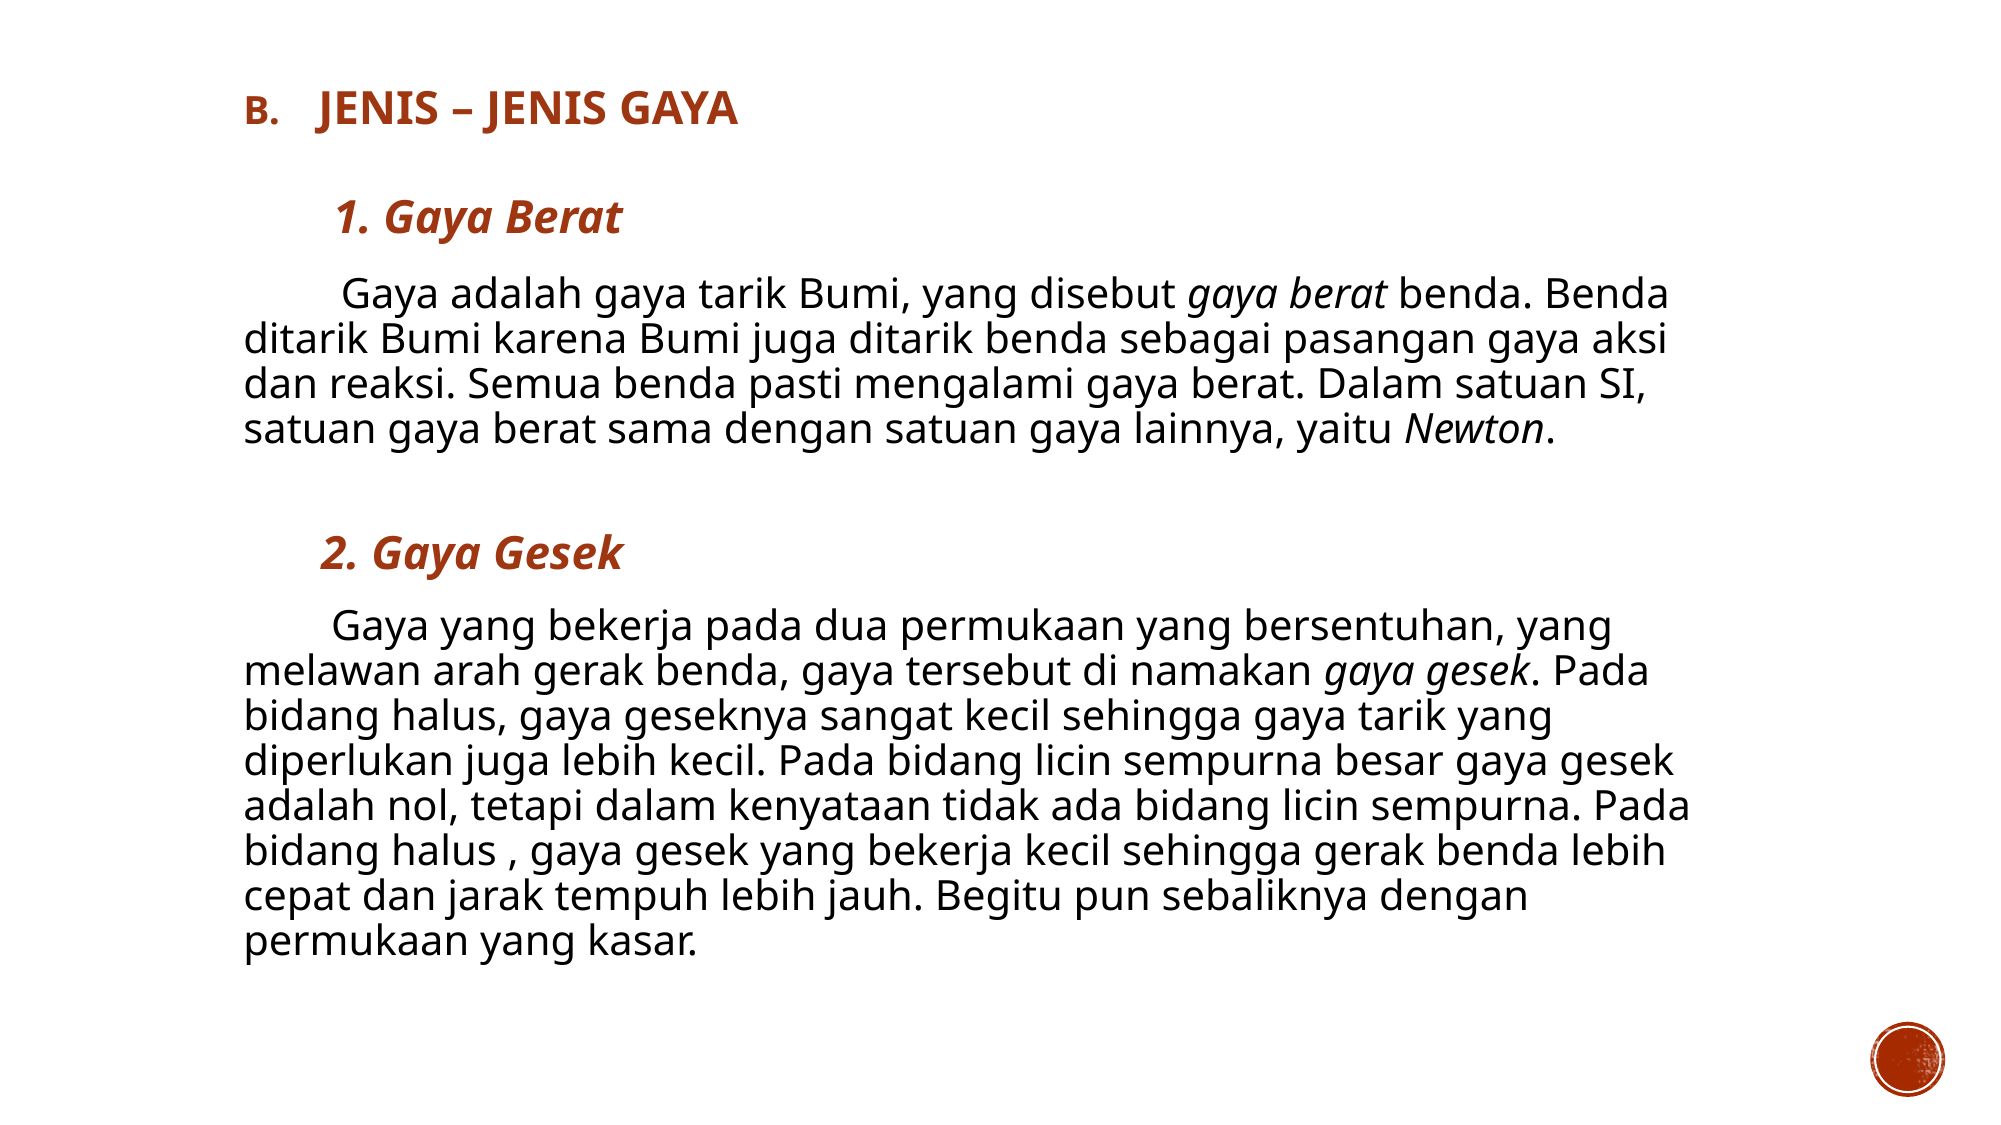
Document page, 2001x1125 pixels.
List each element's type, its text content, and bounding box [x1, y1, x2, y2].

list A JENIS – JENIS GAYA 1. Gaya Berat Gaya adalah gaya tarik Bumi, yang disebut gaya berat benda. Benda ditarik Bumi karena Bumi juga ditarik benda sebagai pasangan gaya aksi dan reaksi. Semua benda pasti mengalami gaya berat. Dalam satuan SI, satuan gaya berat sama dengan satuan gaya lainnya, yaitu Newton. 2. Gaya Gesek Gaya yang bekerja pada dua permukaan yang bersentuhan, yang melawan arah gerak benda, gaya tersebut di namakan gaya gesek. Pada bidang halus, gaya geseknya sangat kecil sehingga gaya tarik yang diperlukan juga lebih kecil. Pada bidang licin sempurna besar gaya gesek adalah nol, tetapi dalam kenyataan tidak ada bidang licin sempurna. Pada bidang halus , gaya gesek yang bekerja kecil sehingga gerak benda lebih cepat dan jarak tempuh lebih jauh. Begitu pun sebaliknya dengan permukaan yang kasar. [228, 0, 1729, 1013]
